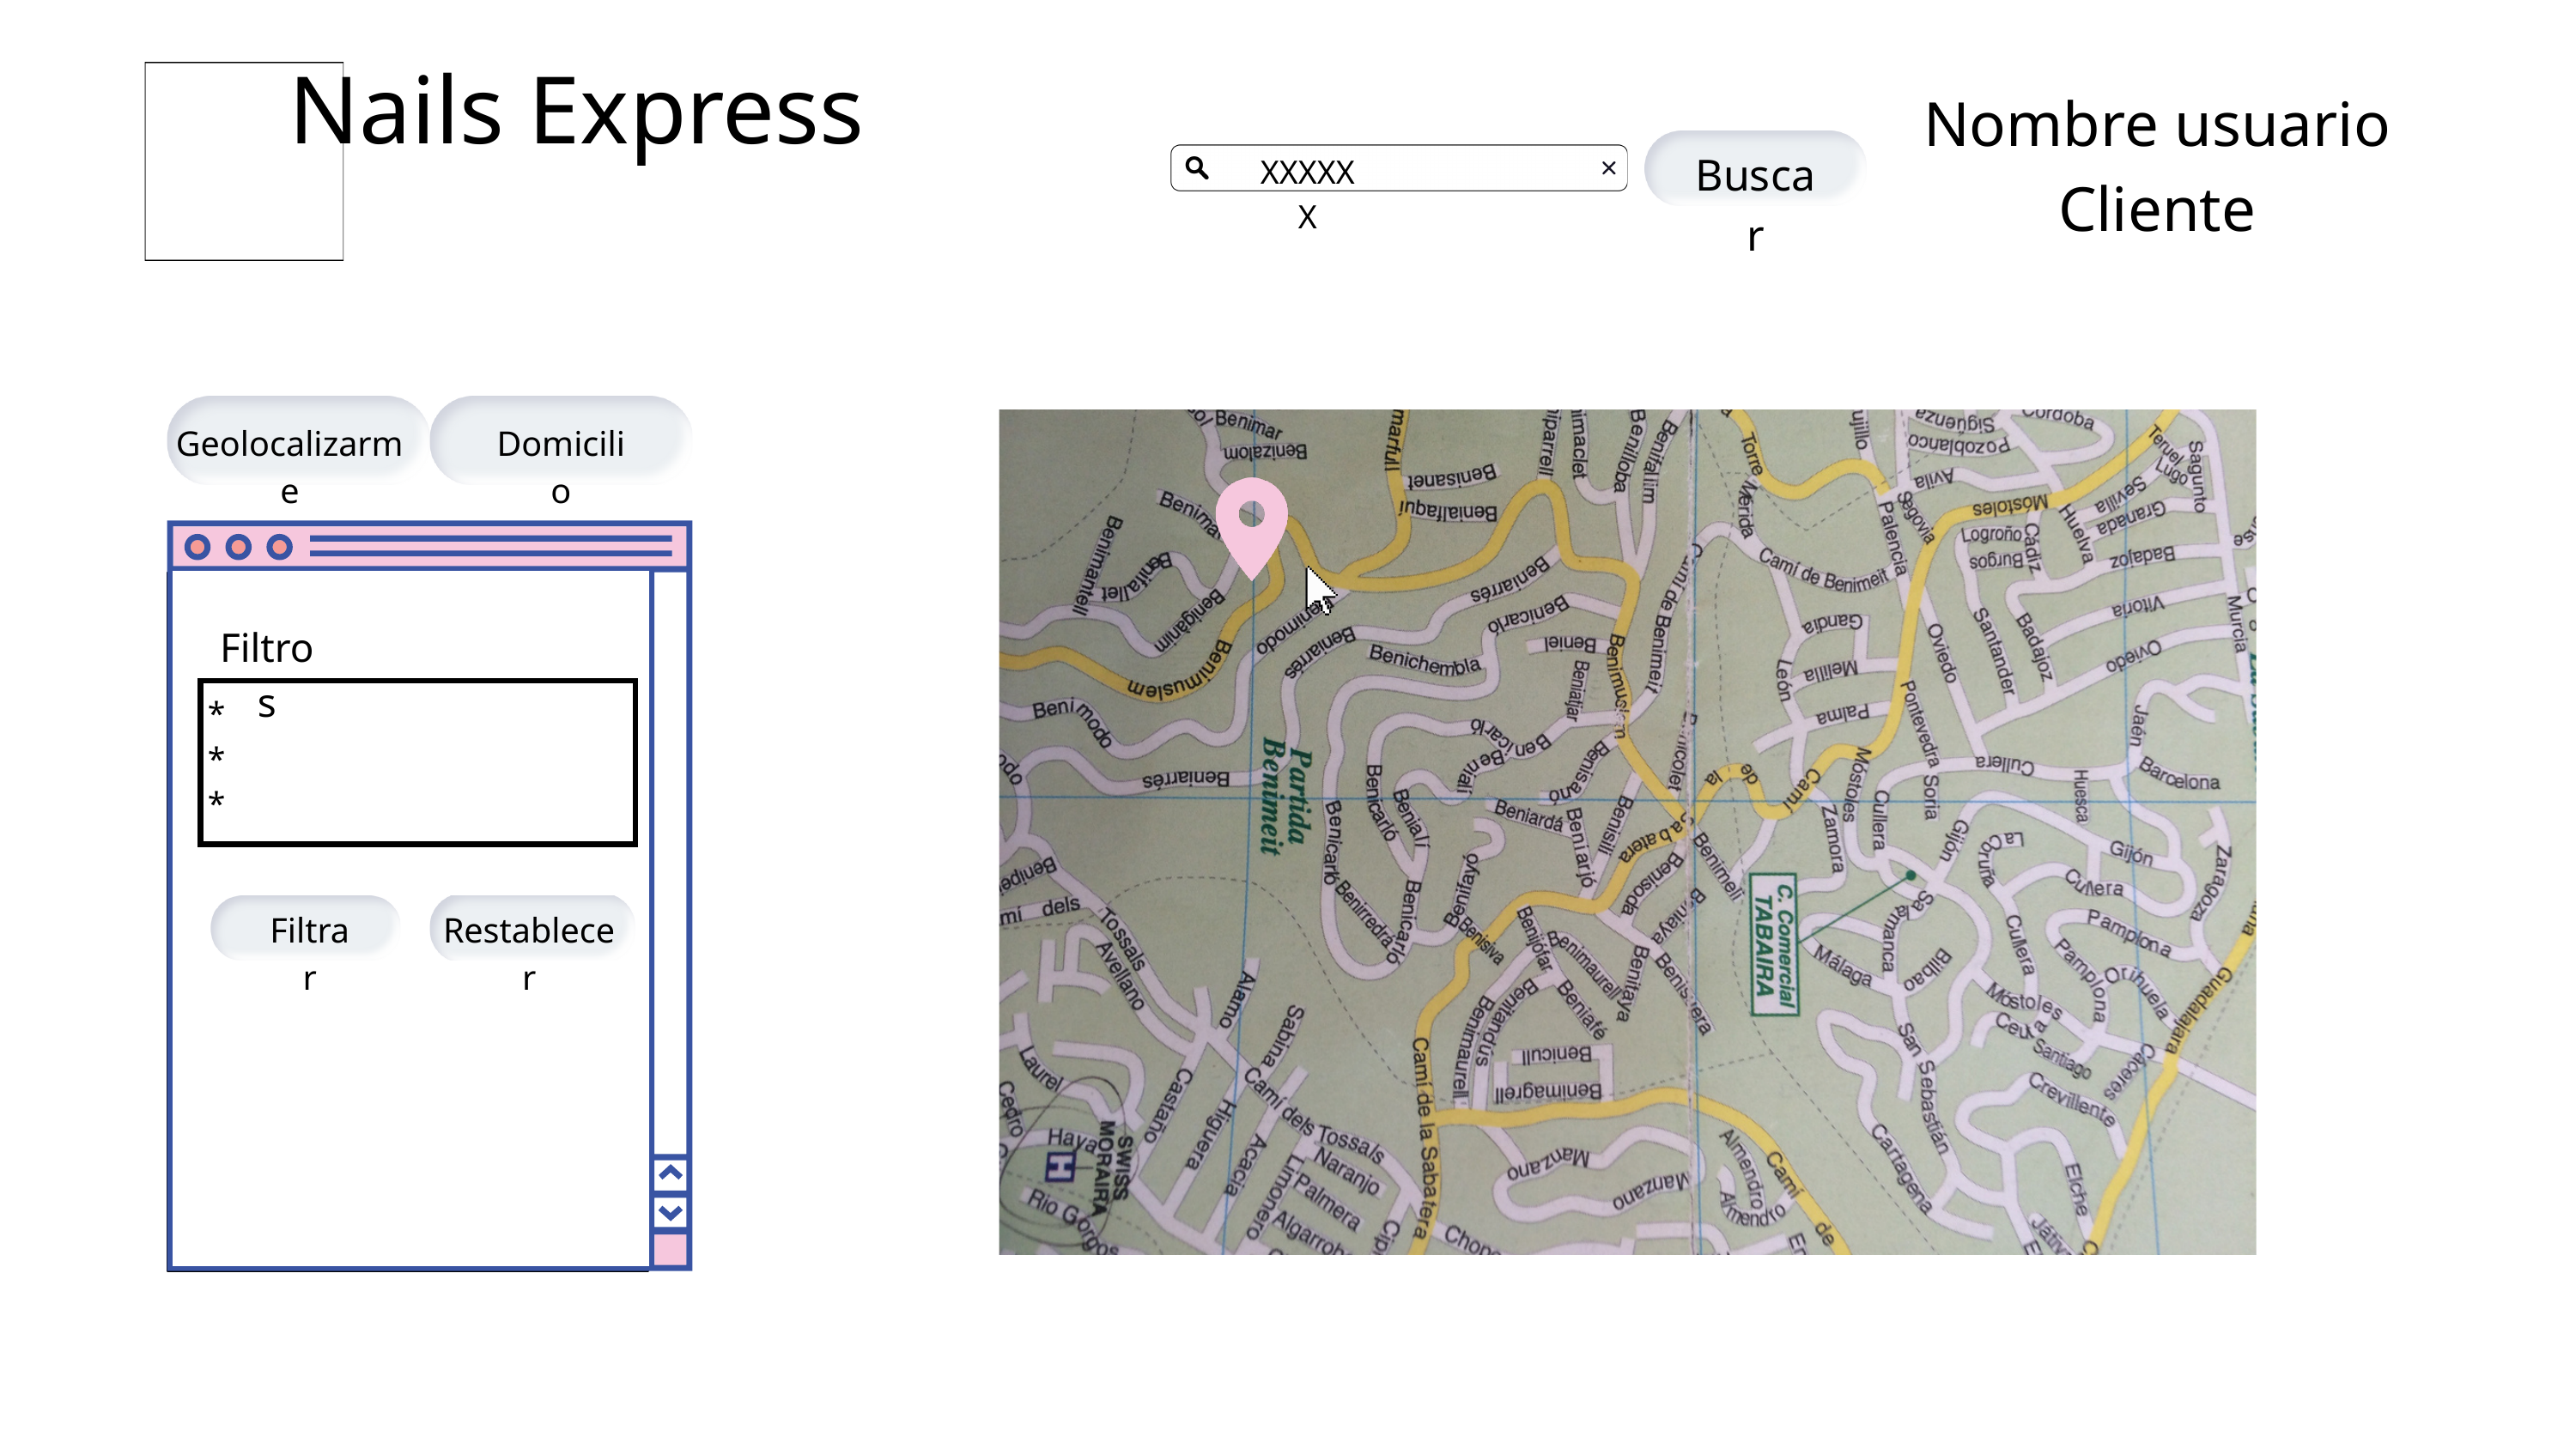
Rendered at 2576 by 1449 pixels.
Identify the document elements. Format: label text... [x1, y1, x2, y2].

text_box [167, 520, 693, 1271]
text_box [999, 409, 2257, 1255]
text_box Nails Express [270, 32, 884, 162]
picture [1237, 506, 1338, 615]
text_box Domicilio [487, 415, 635, 511]
text_box [1170, 144, 1628, 191]
text_box [1644, 130, 1867, 206]
text_box XXXXXX [1251, 145, 1364, 236]
text_box Nombre usuario Cliente [1883, 73, 2432, 244]
text_box [1215, 477, 1289, 581]
text_box [429, 396, 693, 486]
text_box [200, 680, 635, 845]
text_box [167, 396, 429, 486]
text_box Geolocalizarme [167, 415, 413, 511]
text_box Buscar [1686, 139, 1824, 260]
text_box [144, 62, 344, 261]
